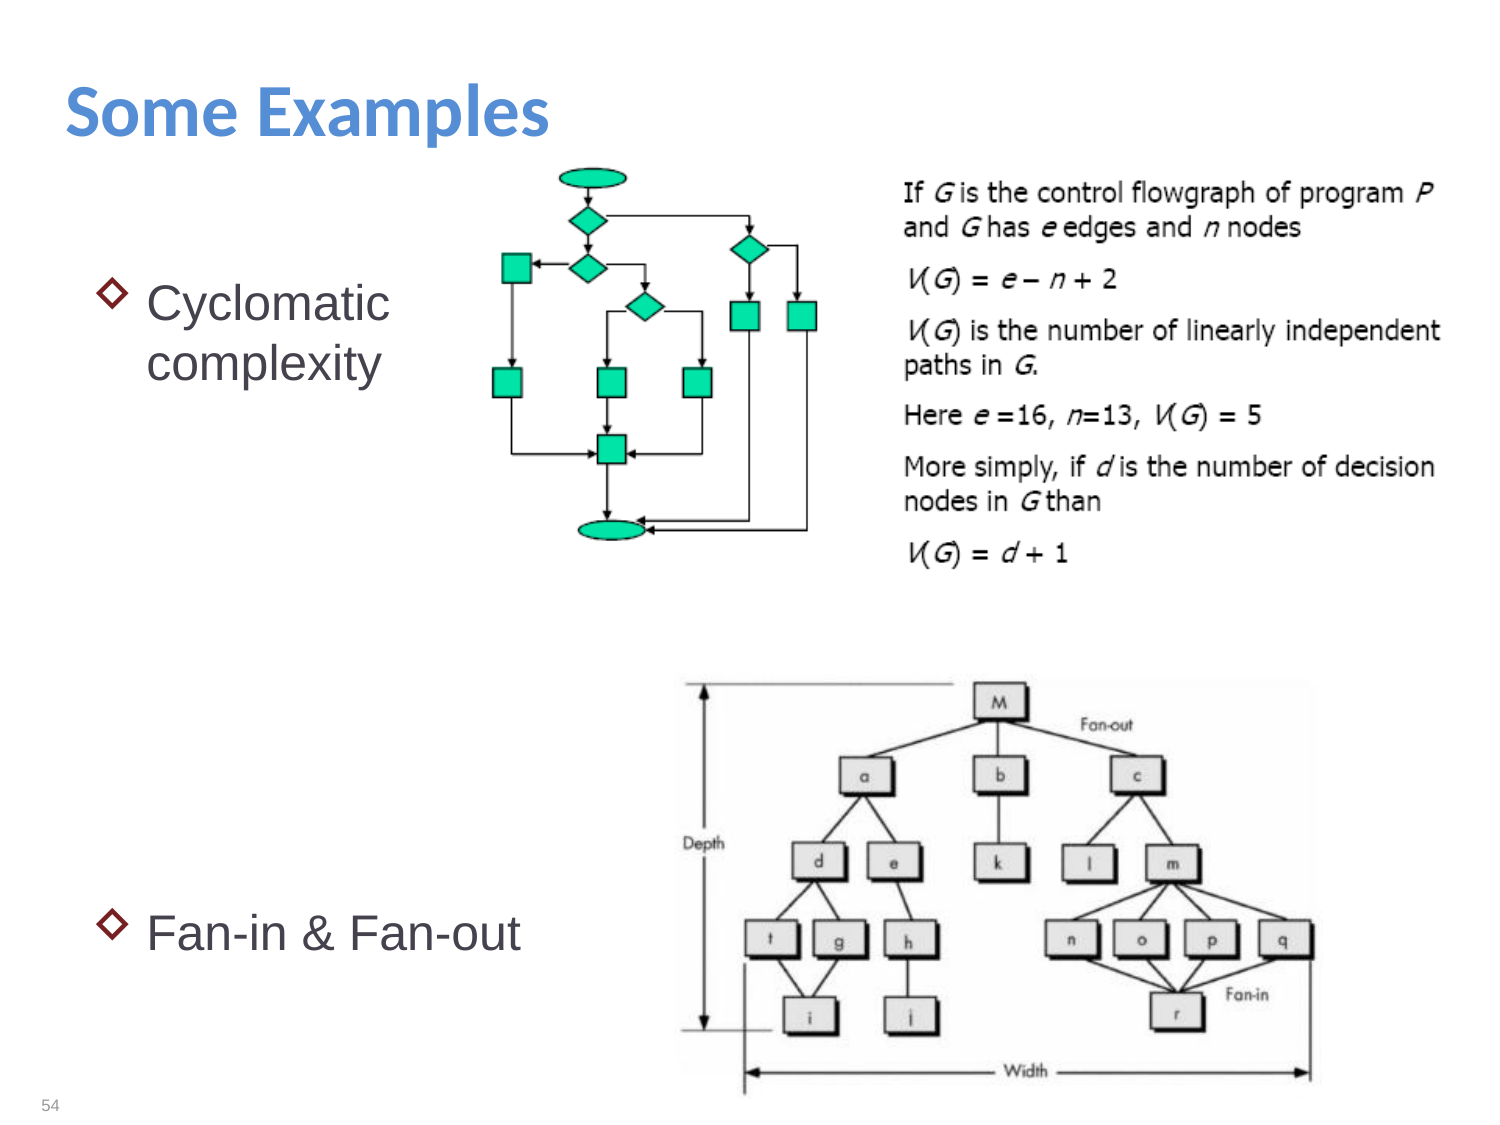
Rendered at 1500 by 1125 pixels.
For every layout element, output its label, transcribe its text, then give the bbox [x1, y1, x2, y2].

list Cyclomatic complexity Fan-in & Fan-out [75, 262, 550, 1000]
slide_number 54 [0, 1087, 76, 1125]
picture [649, 649, 1351, 1125]
title Some Examples [50, 50, 1450, 163]
picture [461, 137, 1450, 588]
